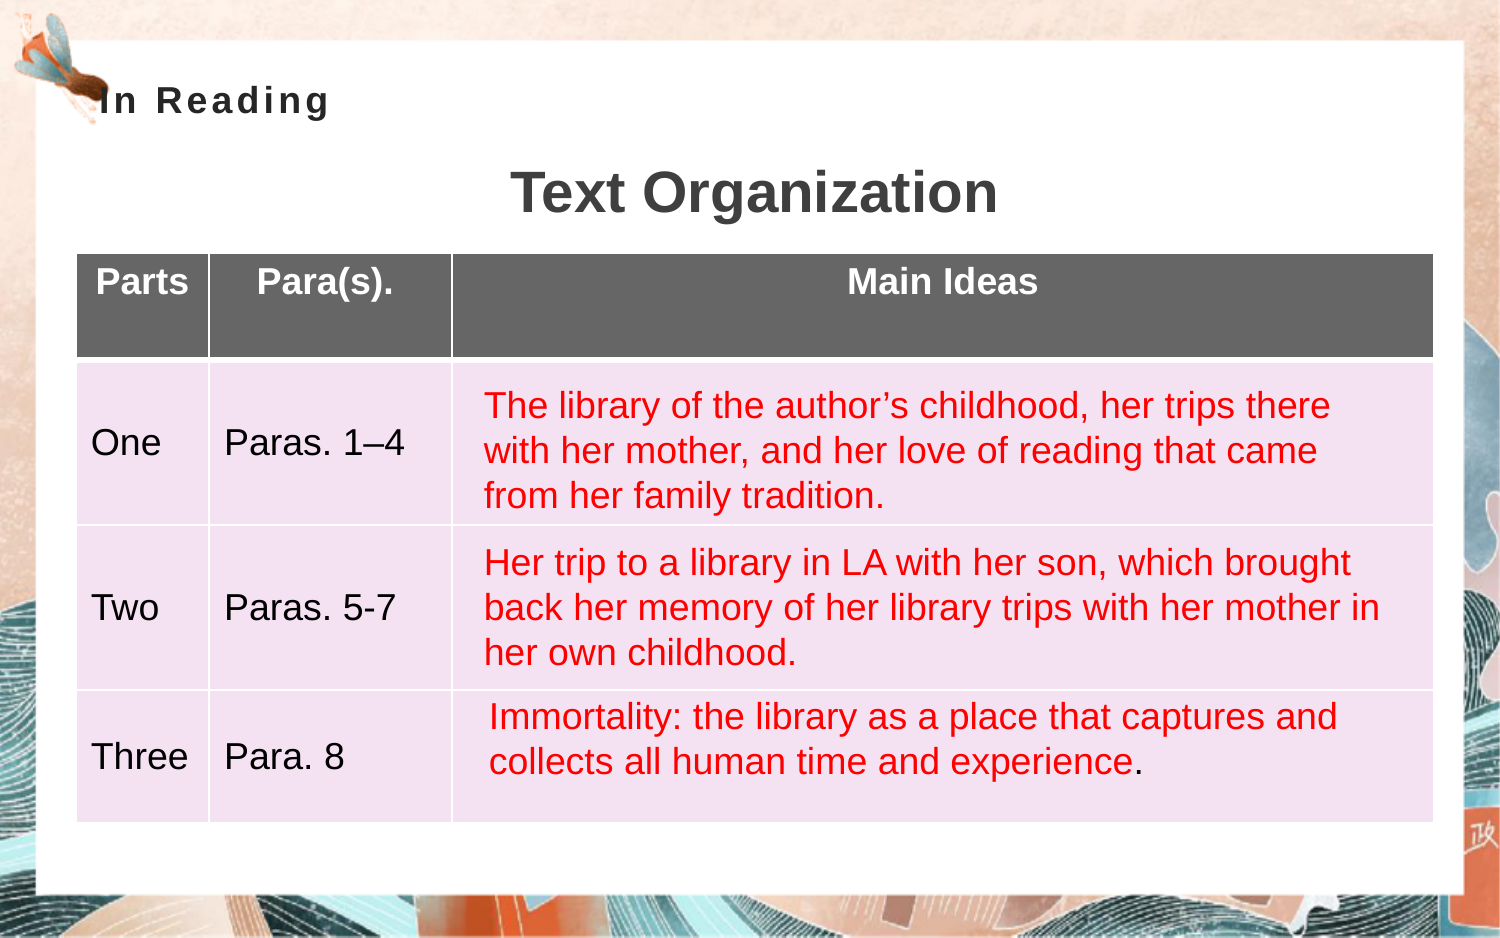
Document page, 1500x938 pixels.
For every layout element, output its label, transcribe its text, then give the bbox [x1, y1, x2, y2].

table_cell Paras. 5-7 [210, 526, 451, 689]
table_header Parts [77, 254, 208, 357]
text_box Her trip to a library in LA with her son, which brought back her memory of her library trips with her mother in her own childhood. [469, 530, 1435, 681]
table_cell [453, 363, 1433, 524]
table_cell [453, 691, 1433, 822]
table_header Main Ideas [453, 254, 1433, 357]
table_cell [453, 526, 1433, 689]
table_cell One [77, 363, 208, 524]
table_header Para(s). [210, 254, 451, 357]
table_cell Para. 8 [210, 691, 451, 822]
table_cell Three [77, 691, 208, 822]
table_cell Two [77, 526, 208, 689]
table_cell Paras. 1–4 [210, 363, 451, 524]
text_box Text Organization [477, 126, 1033, 232]
picture [0, 0, 1500, 938]
title In Reading [82, 60, 1418, 121]
text_box The library of the author’s childhood, her trips there with her mother, and her love of reading that came from her family tradition. [469, 374, 1364, 524]
text_box Immortality: the library as a place that captures and collects all human time and experience. [474, 684, 1416, 790]
